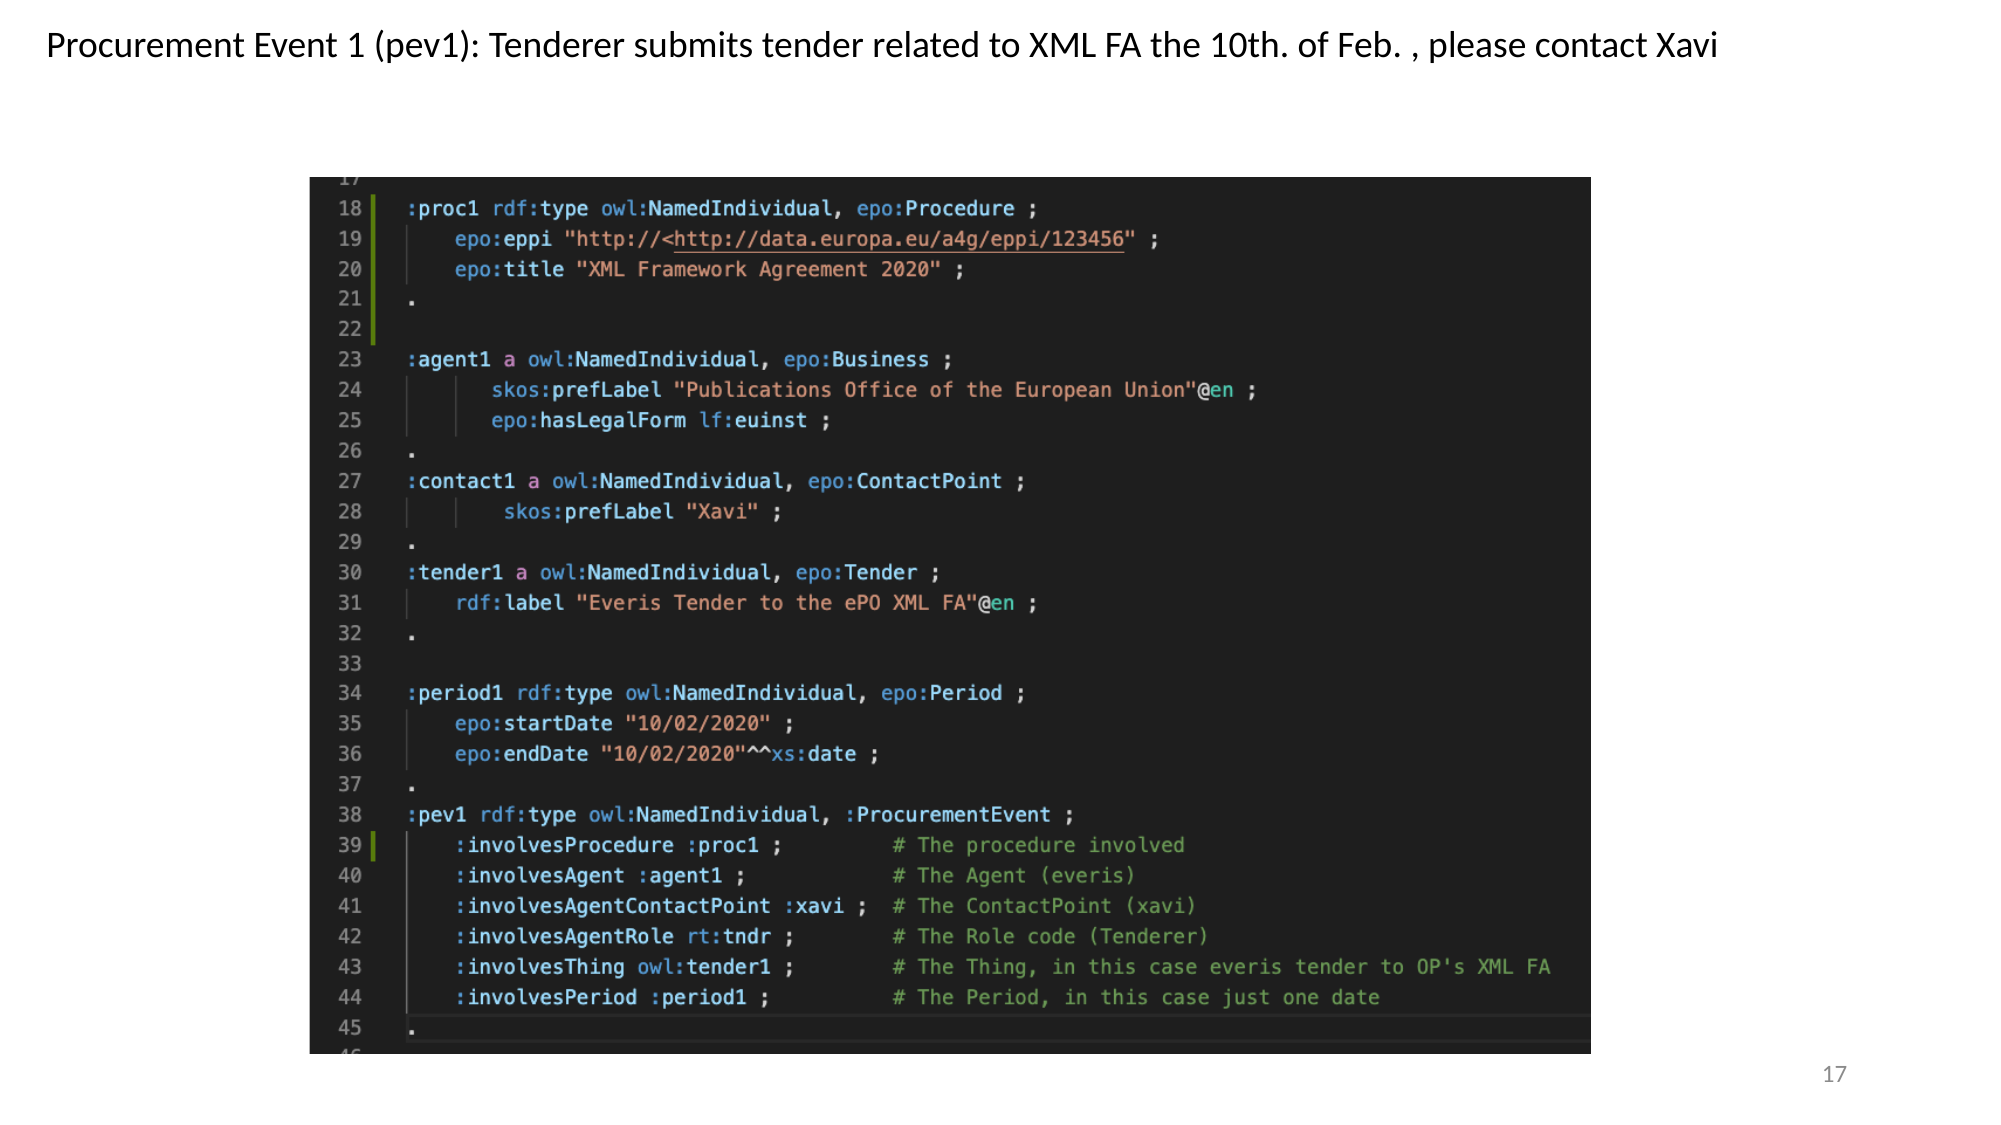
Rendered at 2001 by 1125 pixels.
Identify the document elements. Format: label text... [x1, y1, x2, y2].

text_box Procurement Event 1 (pev1): Tenderer submits tender related to XML FA the 10th. of Feb. , please contact Xavi [31, 13, 1744, 73]
picture [309, 177, 1591, 1054]
slide_number 17 [1412, 1042, 1863, 1103]
